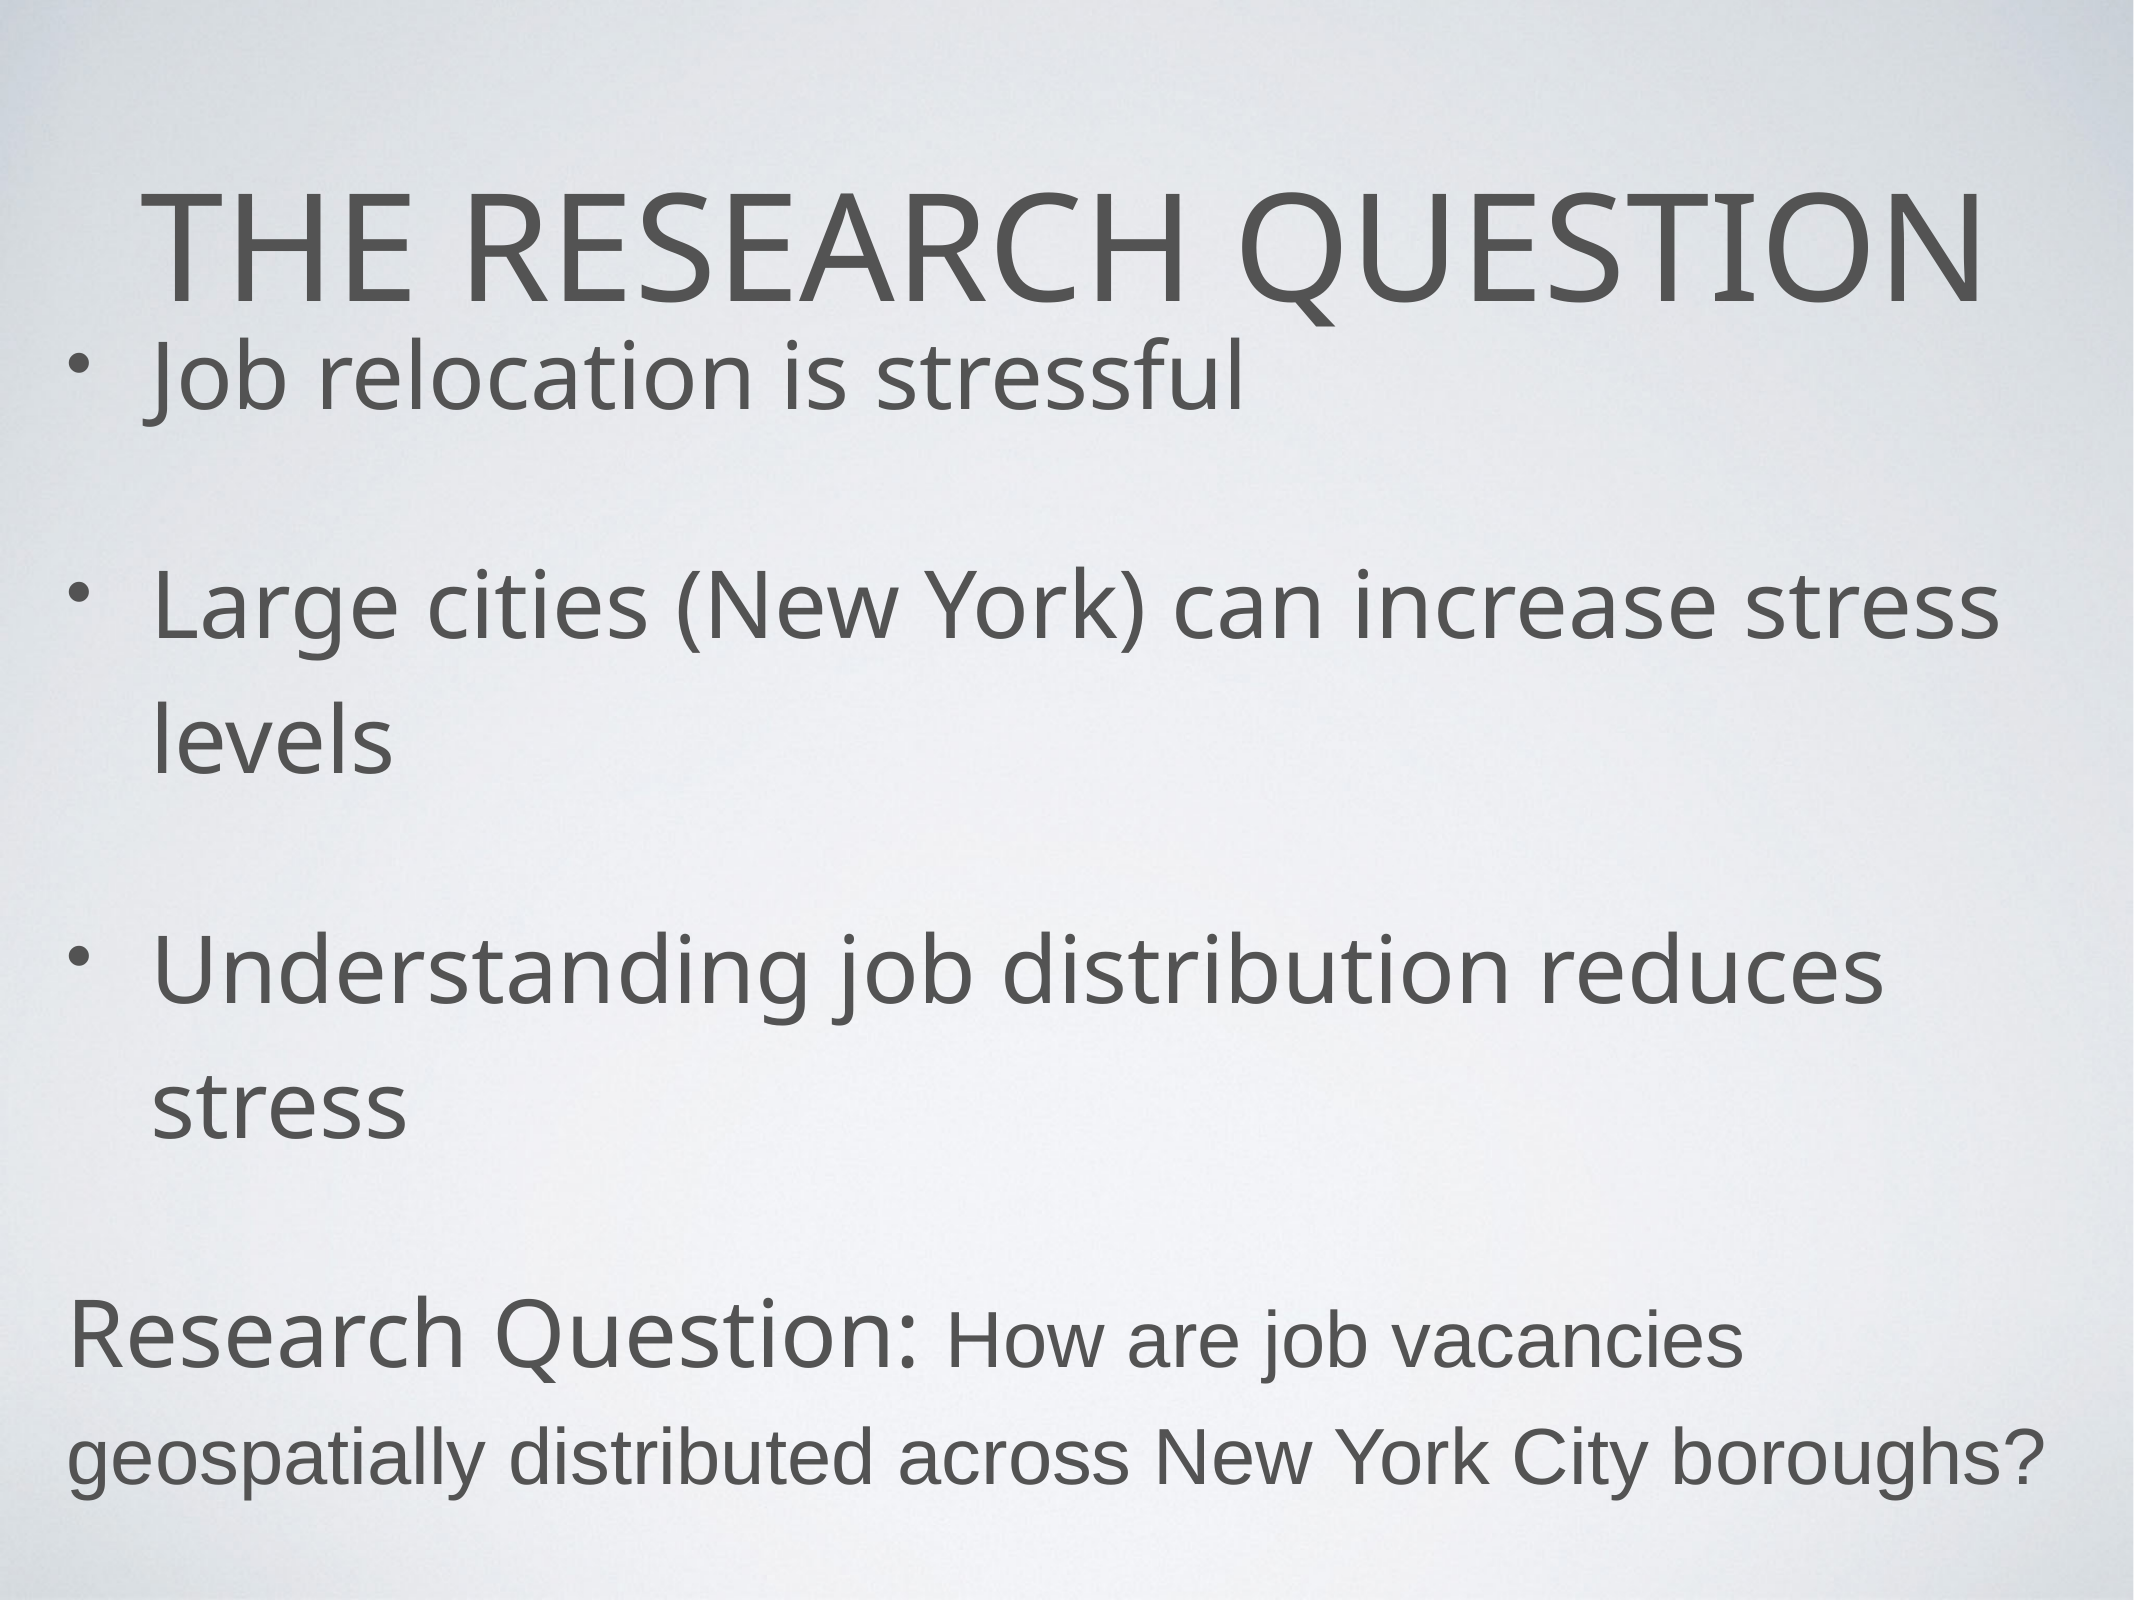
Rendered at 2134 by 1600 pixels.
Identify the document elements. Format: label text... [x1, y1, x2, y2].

picture [0, 0, 2134, 1600]
title The research question [57, 41, 2076, 443]
list Job relocation is stressful Large cities (New York) can increase stress levels Understanding job distribution reduces stress Research Question: How are job vacancies geospatially distributed across New York City boroughs? [57, 447, 2076, 1482]
